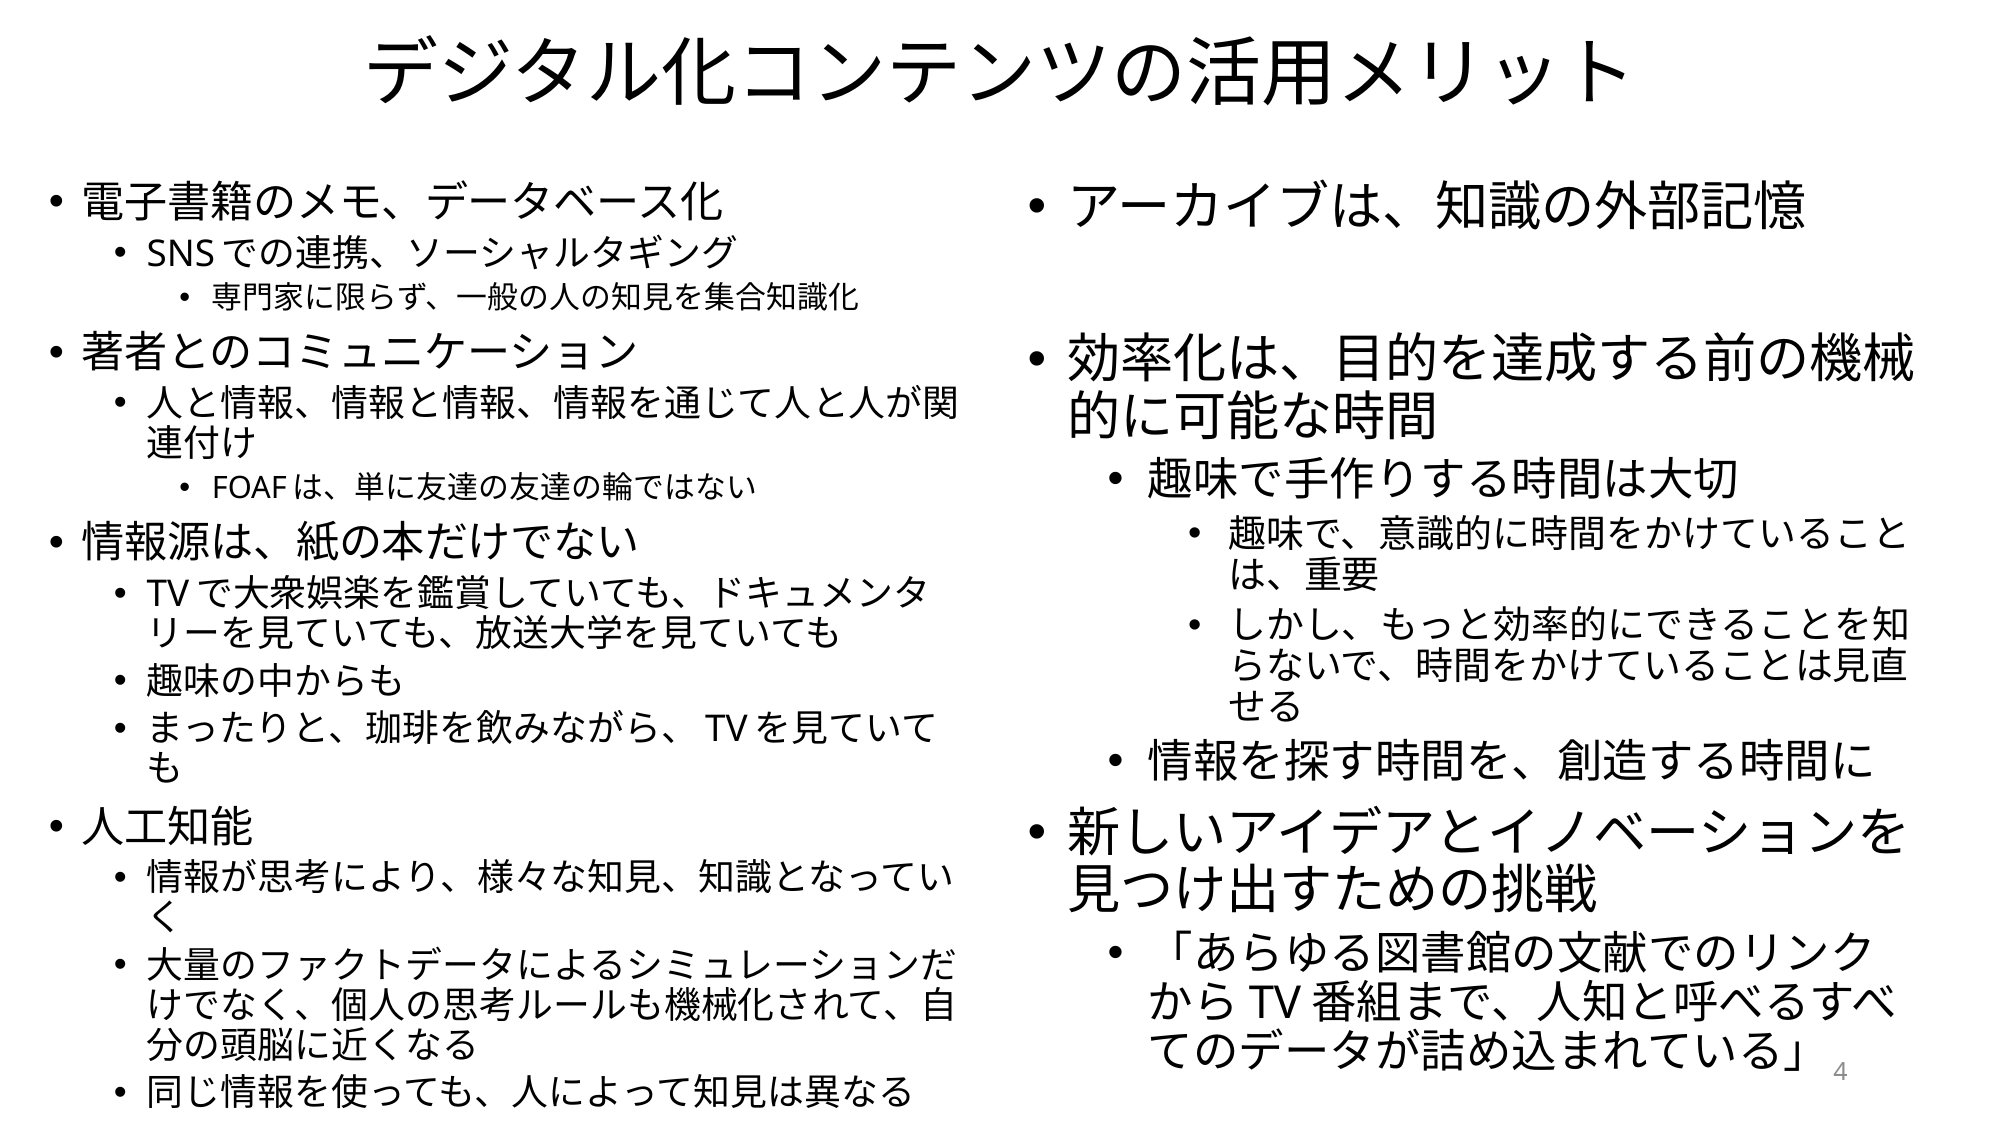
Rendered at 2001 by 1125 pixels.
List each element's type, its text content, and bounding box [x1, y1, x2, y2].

list 電子書籍のメモ、データベース化 SNSでの連携、ソーシャルタギング 専門家に限らず、一般の人の知見を集合知識化 著者とのコミュニケーション 人と情報、情報と情報、情報を通じて人と人が関連付け FOAFは、単に友達の友達の輪ではない 情報源は、紙の本だけでない TVで大衆娯楽を鑑賞していても、ドキュメンタリーを見ていても、放送大学を見ていても 趣味の中からも まったりと、珈琲を飲みながら、TVを見ていても 人工知能 情報が思考により、様々な知見、知識となっていく 大量のファクトデータによるシミュレーションだけでなく、個人の思考ルールも機械化されて、自分の頭脳に近くなる 同じ情報を使っても、人によって知見は異なる [33, 172, 988, 1125]
slide_number 4 [1412, 1042, 1863, 1103]
list アーカイブは、知識の外部記憶 効率化は、目的を達成する前の機械的に可能な時間 趣味で手作りする時間は大切 趣味で、意識的に時間をかけていることは、重要 しかし、もっと効率的にできることを知らないで、時間をかけていることは見直せる 情報を探す時間を、創造する時間に 新しいアイデアとイノベーションを見つけ出すための挑戦 「あらゆる図書館の文献でのリンクからTV番組まで、人知と呼べるすべてのデータが詰め込まれている」 [1012, 172, 1934, 1103]
title デジタル化コンテンツの活用メリット [0, 0, 2000, 152]
